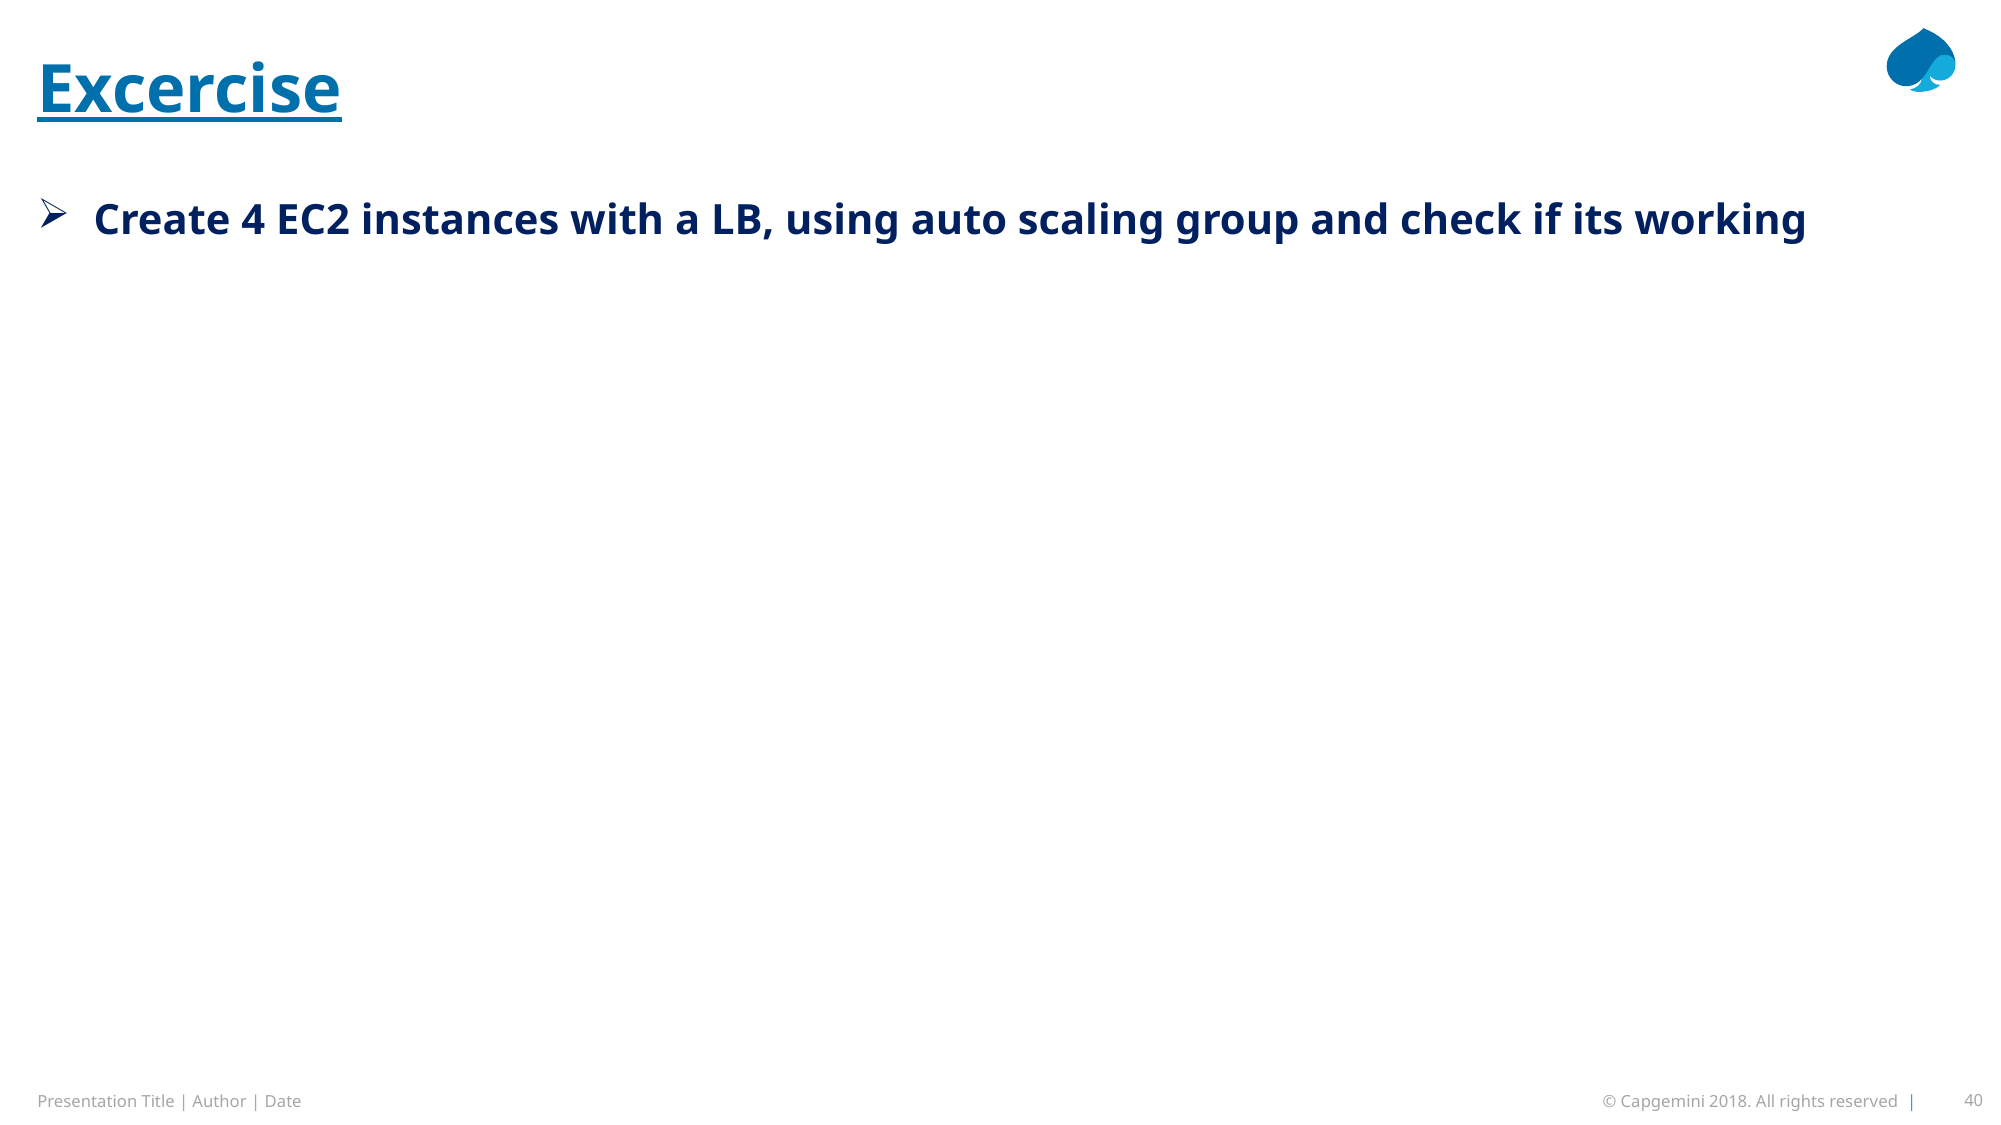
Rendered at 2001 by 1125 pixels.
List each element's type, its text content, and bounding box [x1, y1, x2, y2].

list Create 4 EC2 instances with a LB, using auto scaling group and check if its working [37, 198, 1957, 1031]
title Excercise [37, 0, 1863, 182]
